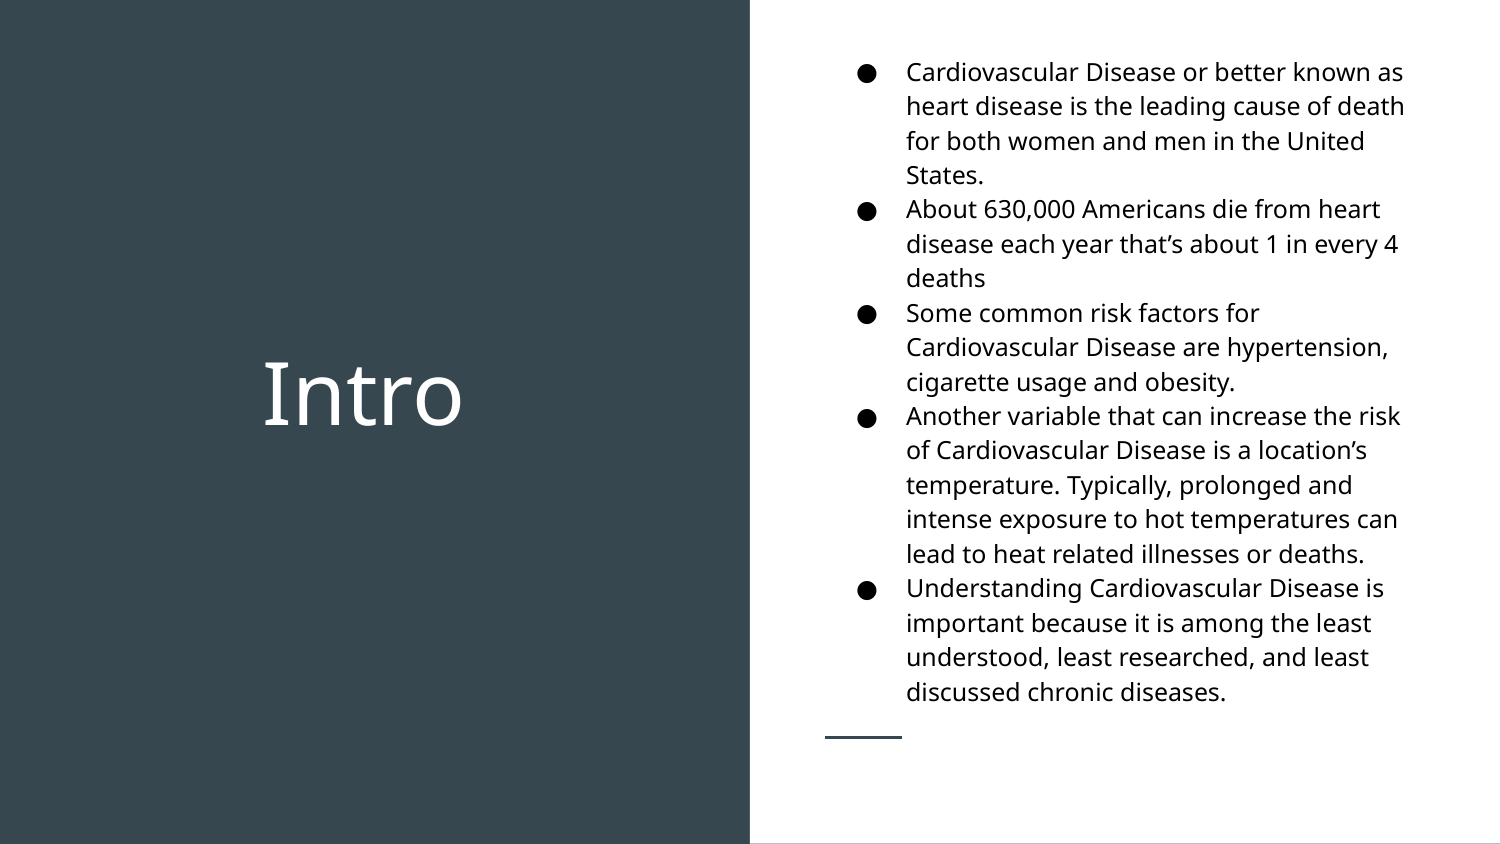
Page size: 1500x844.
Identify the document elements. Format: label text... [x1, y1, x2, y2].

title Intro [43, 177, 708, 458]
list Cardiovascular Disease or better known as heart disease is the leading cause of death for both women and men in the United States. About 630,000 Americans die from heart disease each year that’s about 1 in every 4 deaths Some common risk factors for Cardiovascular Disease are hypertension, cigarette usage and obesity. Another variable that can increase the risk of Cardiovascular Disease is a location’s temperature. Typically, prolonged and intense exposure to hot temperatures can lead to heat related illnesses or deaths. Understanding Cardiovascular Disease is important because it is among the least understood, least researched, and least discussed chronic diseases. [816, 114, 1446, 721]
